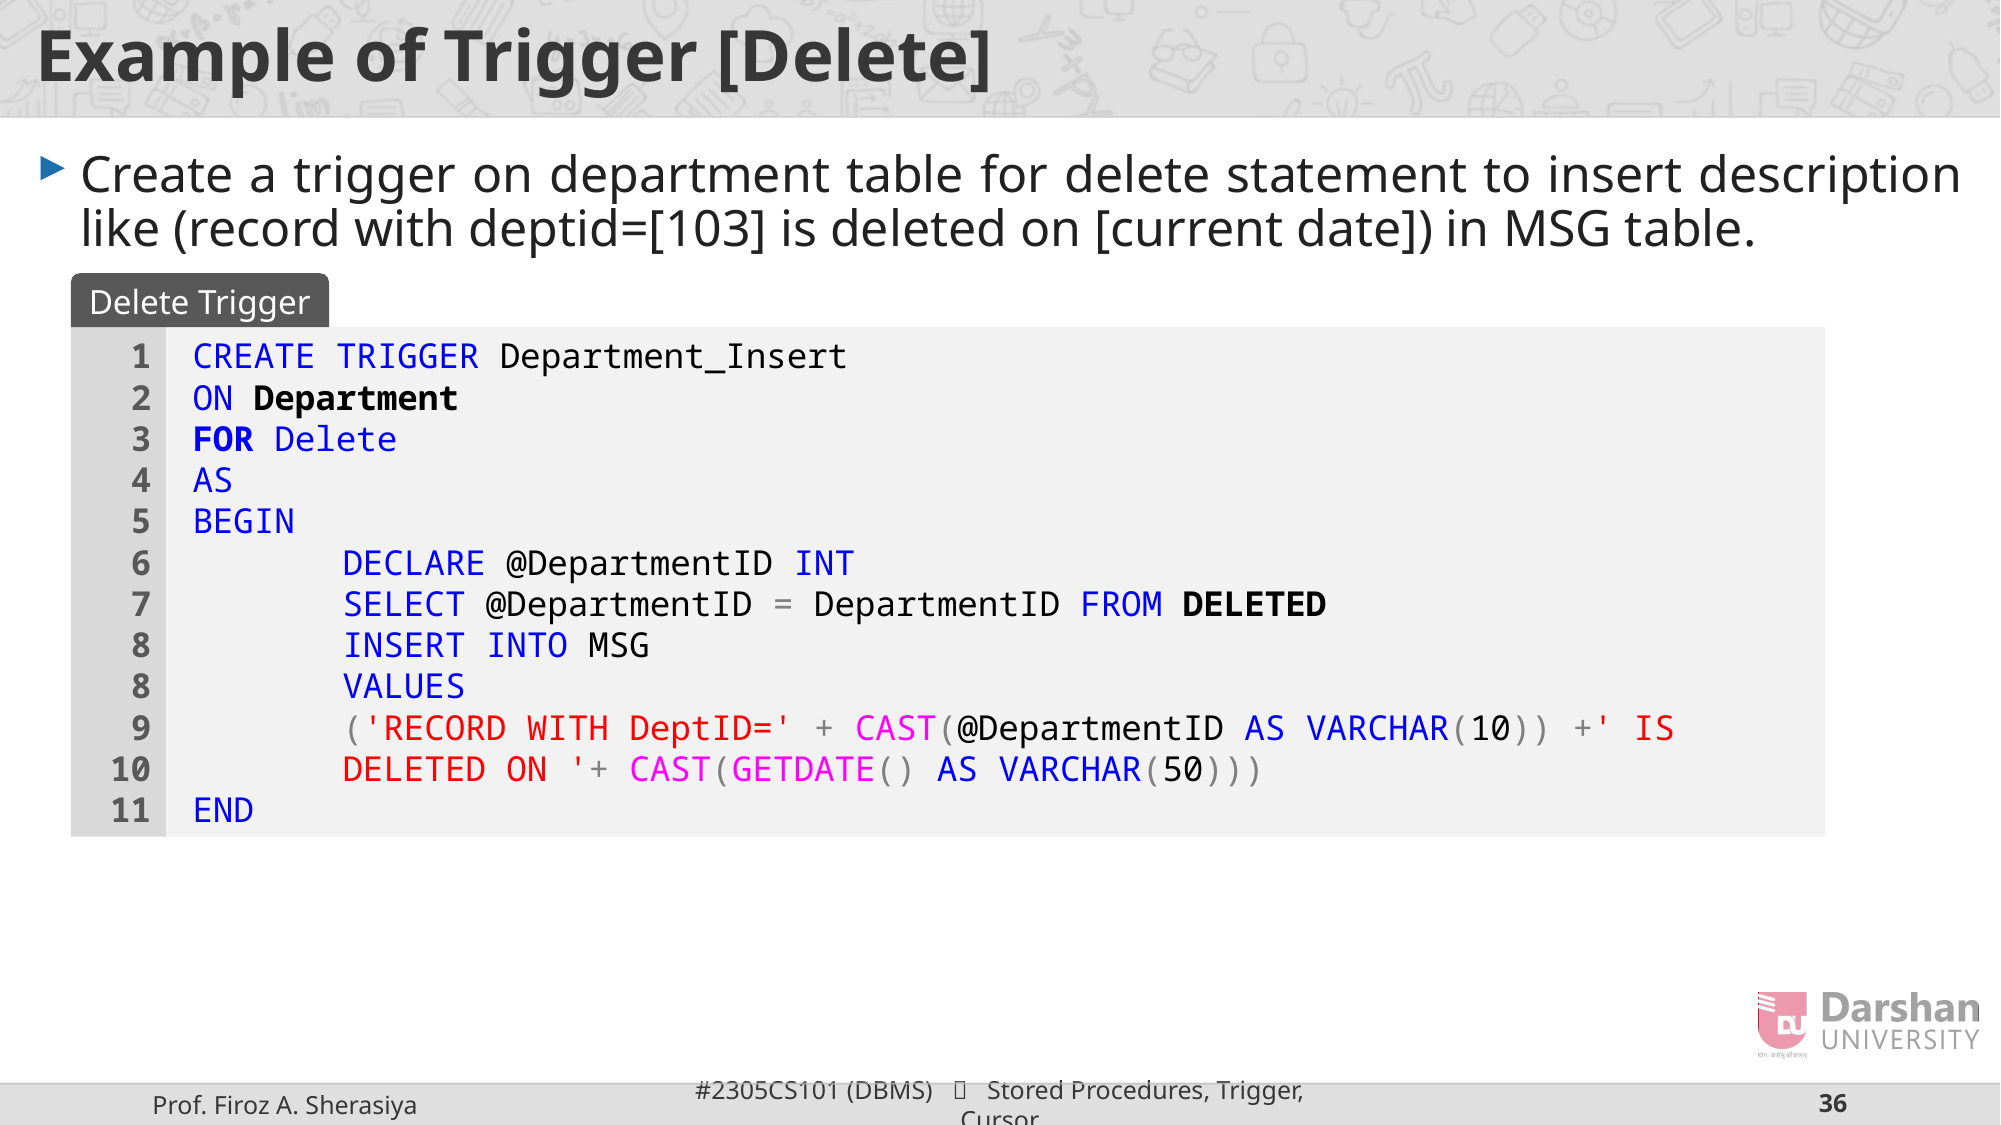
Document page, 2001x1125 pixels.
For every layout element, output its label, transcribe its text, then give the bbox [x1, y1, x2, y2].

list Create a trigger on department table for delete statement to insert description like (record with deptid=[103] is deleted on [current date]) in MSG table. [21, 141, 1979, 1059]
text_box Delete Trigger [69, 272, 331, 329]
text_box 1 2 3 4 5 6 7 8 8 9 10 11 [70, 329, 166, 837]
text_box CREATE TRIGGER Department_Insert ON Department FOR Delete AS BEGIN DECLARE @DepartmentID INT SELECT @DepartmentID = DepartmentID FROM DELETED INSERT INTO MSG VALUES ('RECORD WITH DeptID=' + CAST(@DepartmentID AS VARCHAR(10)) +' IS DELETED ON '+ CAST(GETDATE() AS VARCHAR(50))) END [166, 327, 1825, 837]
title Example of Trigger [Delete] [0, 0, 2000, 117]
